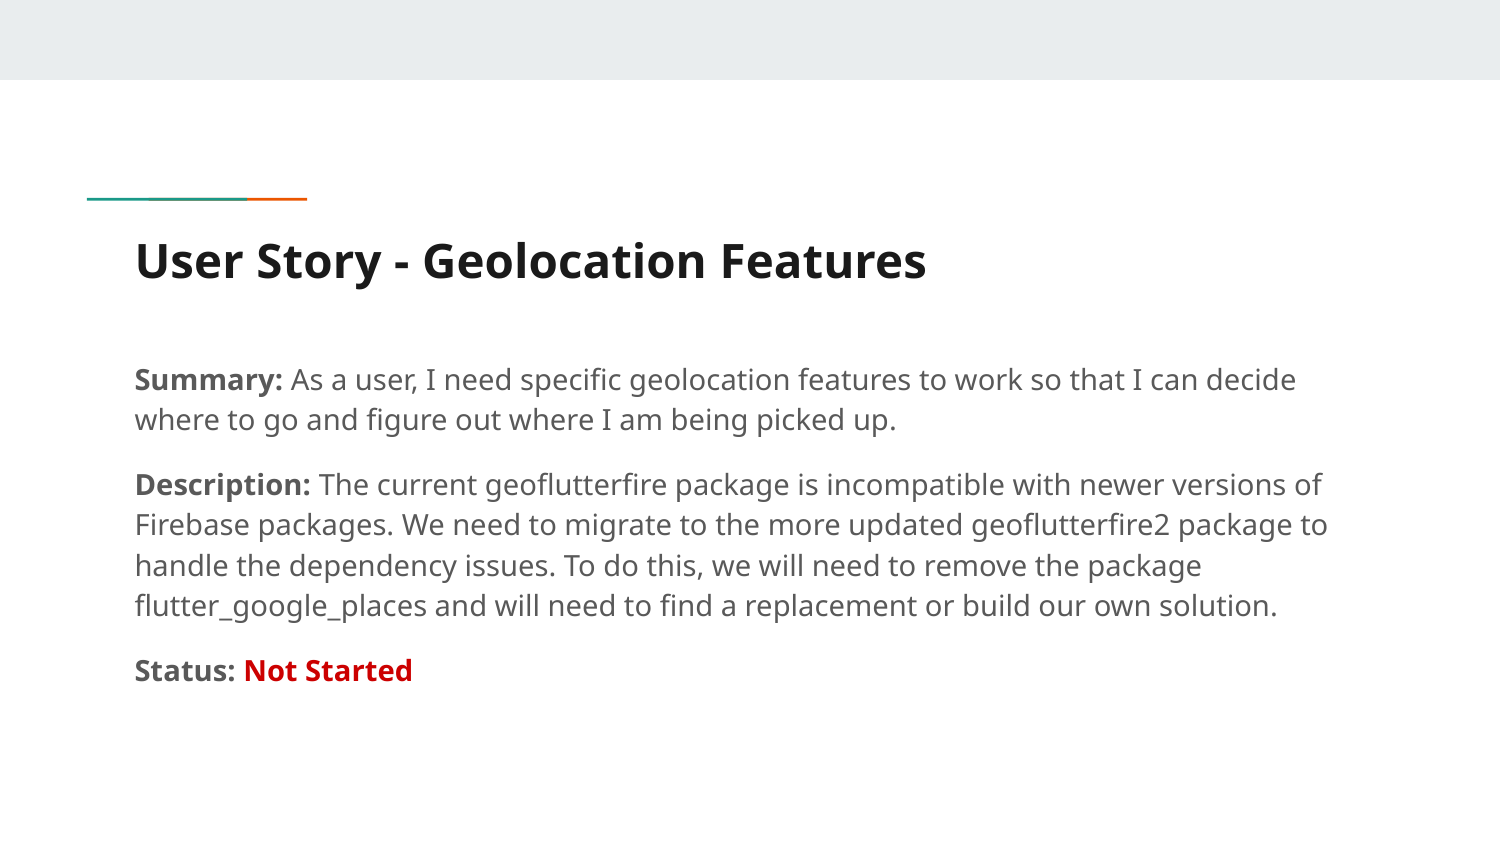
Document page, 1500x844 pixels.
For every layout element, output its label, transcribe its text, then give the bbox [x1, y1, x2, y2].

title User Story - Geolocation Features [119, 216, 1381, 305]
list Summary: As a user, I need specific geolocation features to work so that I can decide where to go and figure out where I am being picked up. Description: The current geoflutterfire package is incompatible with newer versions of Firebase packages. We need to migrate to the more updated geoflutterfire2 package to handle the dependency issues. To do this, we will need to remove the package flutter_google_places and will need to find a replacement or build our own solution. Status: Not Started [119, 341, 1381, 712]
